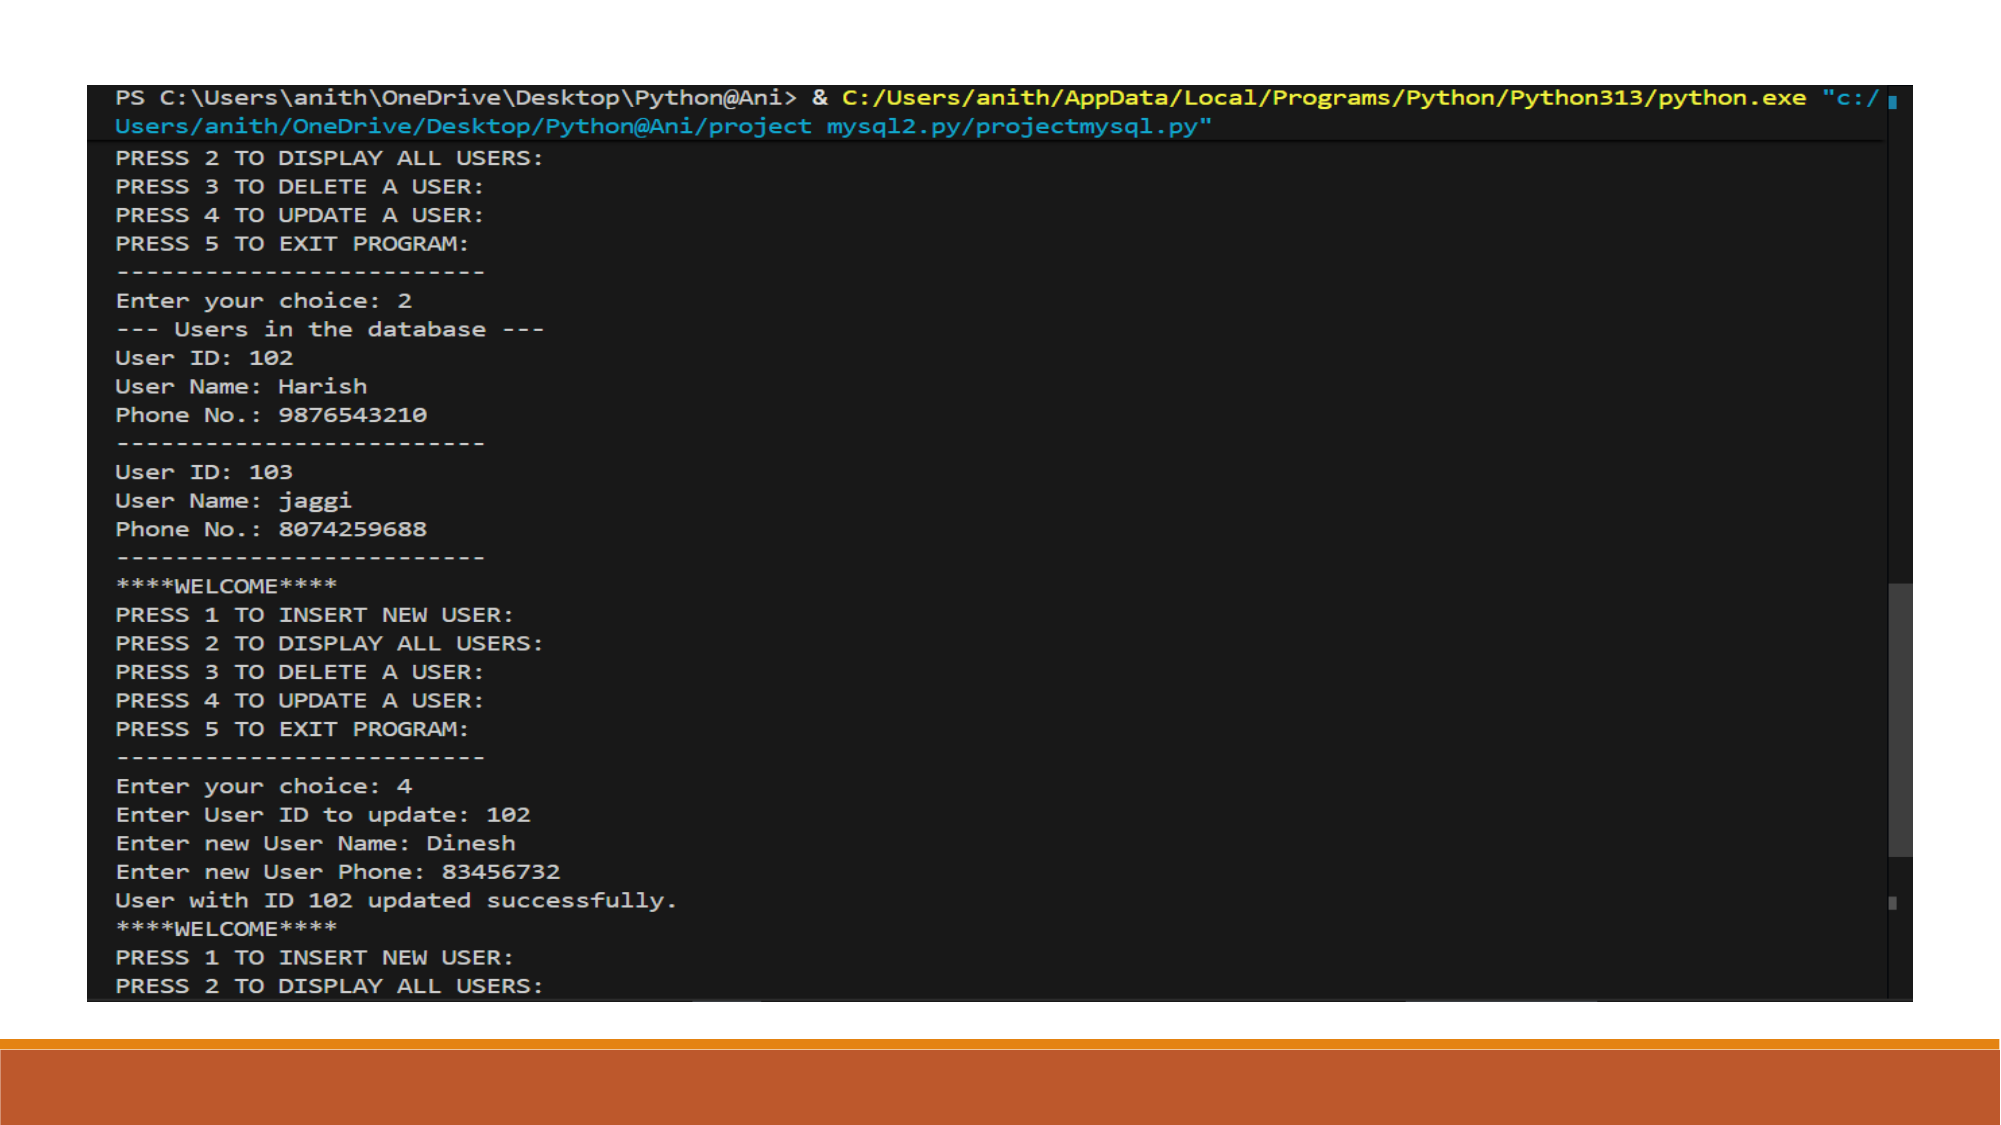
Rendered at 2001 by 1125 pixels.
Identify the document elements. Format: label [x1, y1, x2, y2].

picture [87, 84, 1913, 1003]
